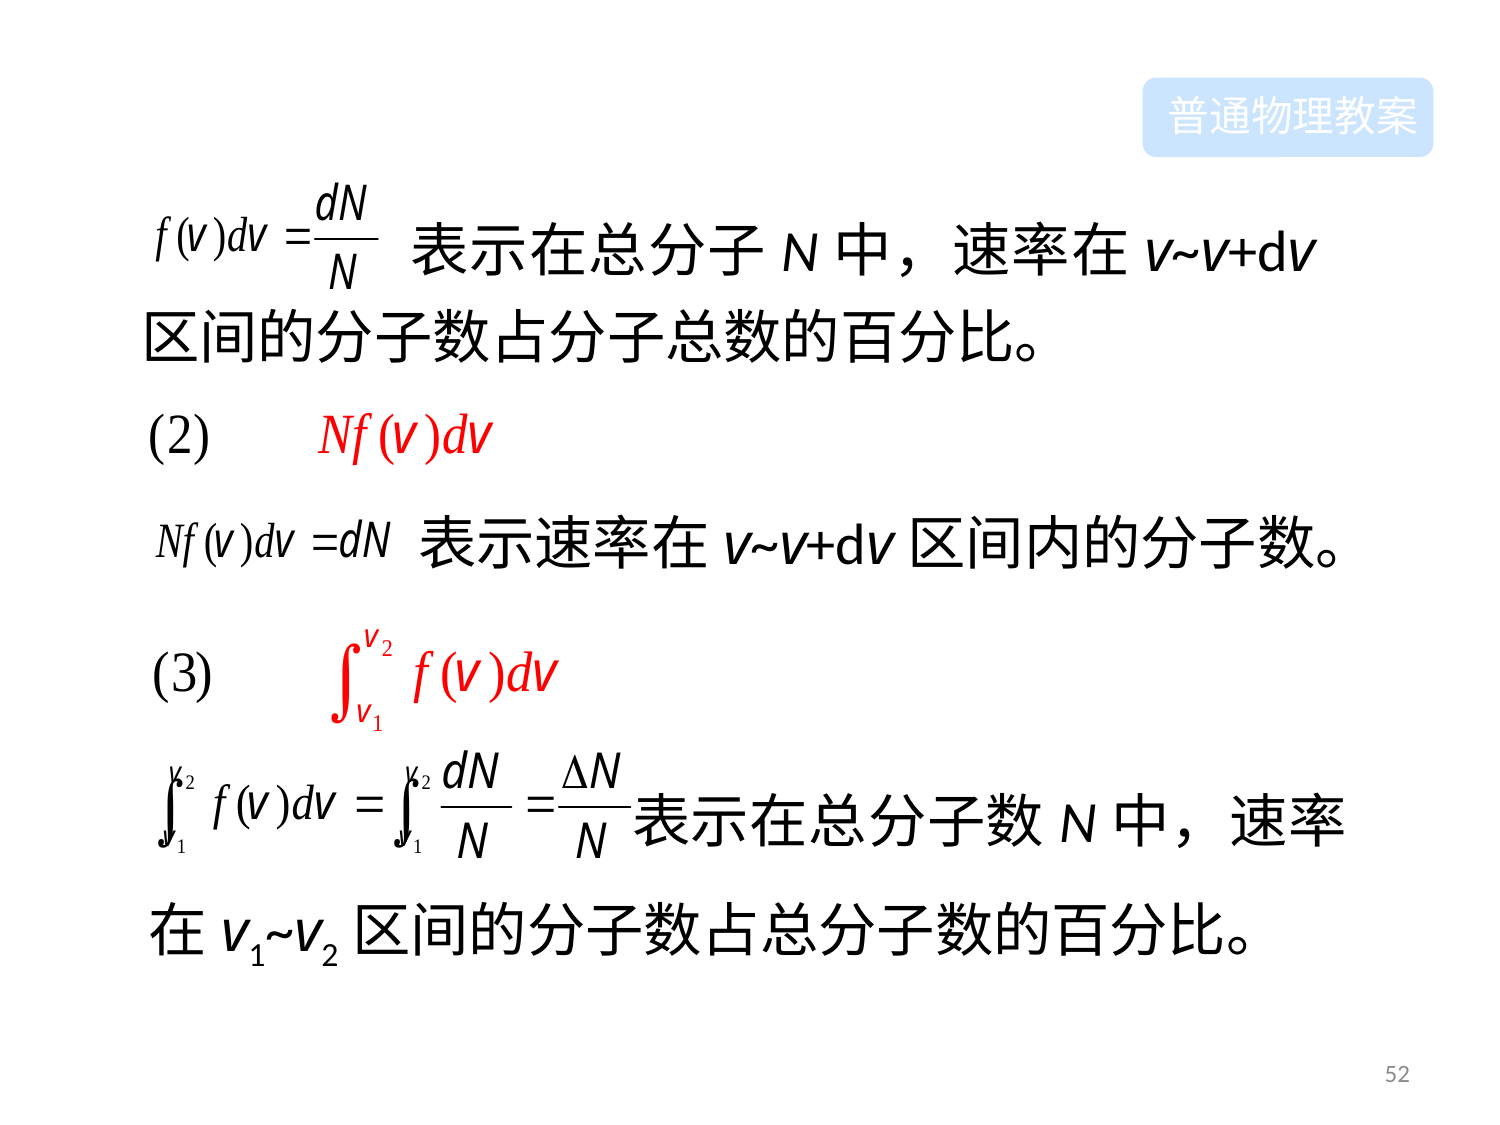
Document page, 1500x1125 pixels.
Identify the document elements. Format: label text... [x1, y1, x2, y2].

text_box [145, 600, 575, 739]
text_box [141, 396, 508, 478]
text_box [1142, 77, 1459, 158]
slide_number 52 [1074, 1042, 1425, 1103]
text_box 表示速率在v~v+dv区间内的分子数。 [403, 498, 1415, 584]
text_box 表示在总分子数N中，速率在v1~v2区间的分子数占总分子数的百分比。 [134, 741, 1362, 981]
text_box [141, 172, 388, 301]
text_box 表示在总分子N中，速率在v~v+dv区间的分子数占分子总数的百分比。 [126, 188, 1344, 378]
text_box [147, 511, 408, 579]
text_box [143, 740, 639, 870]
